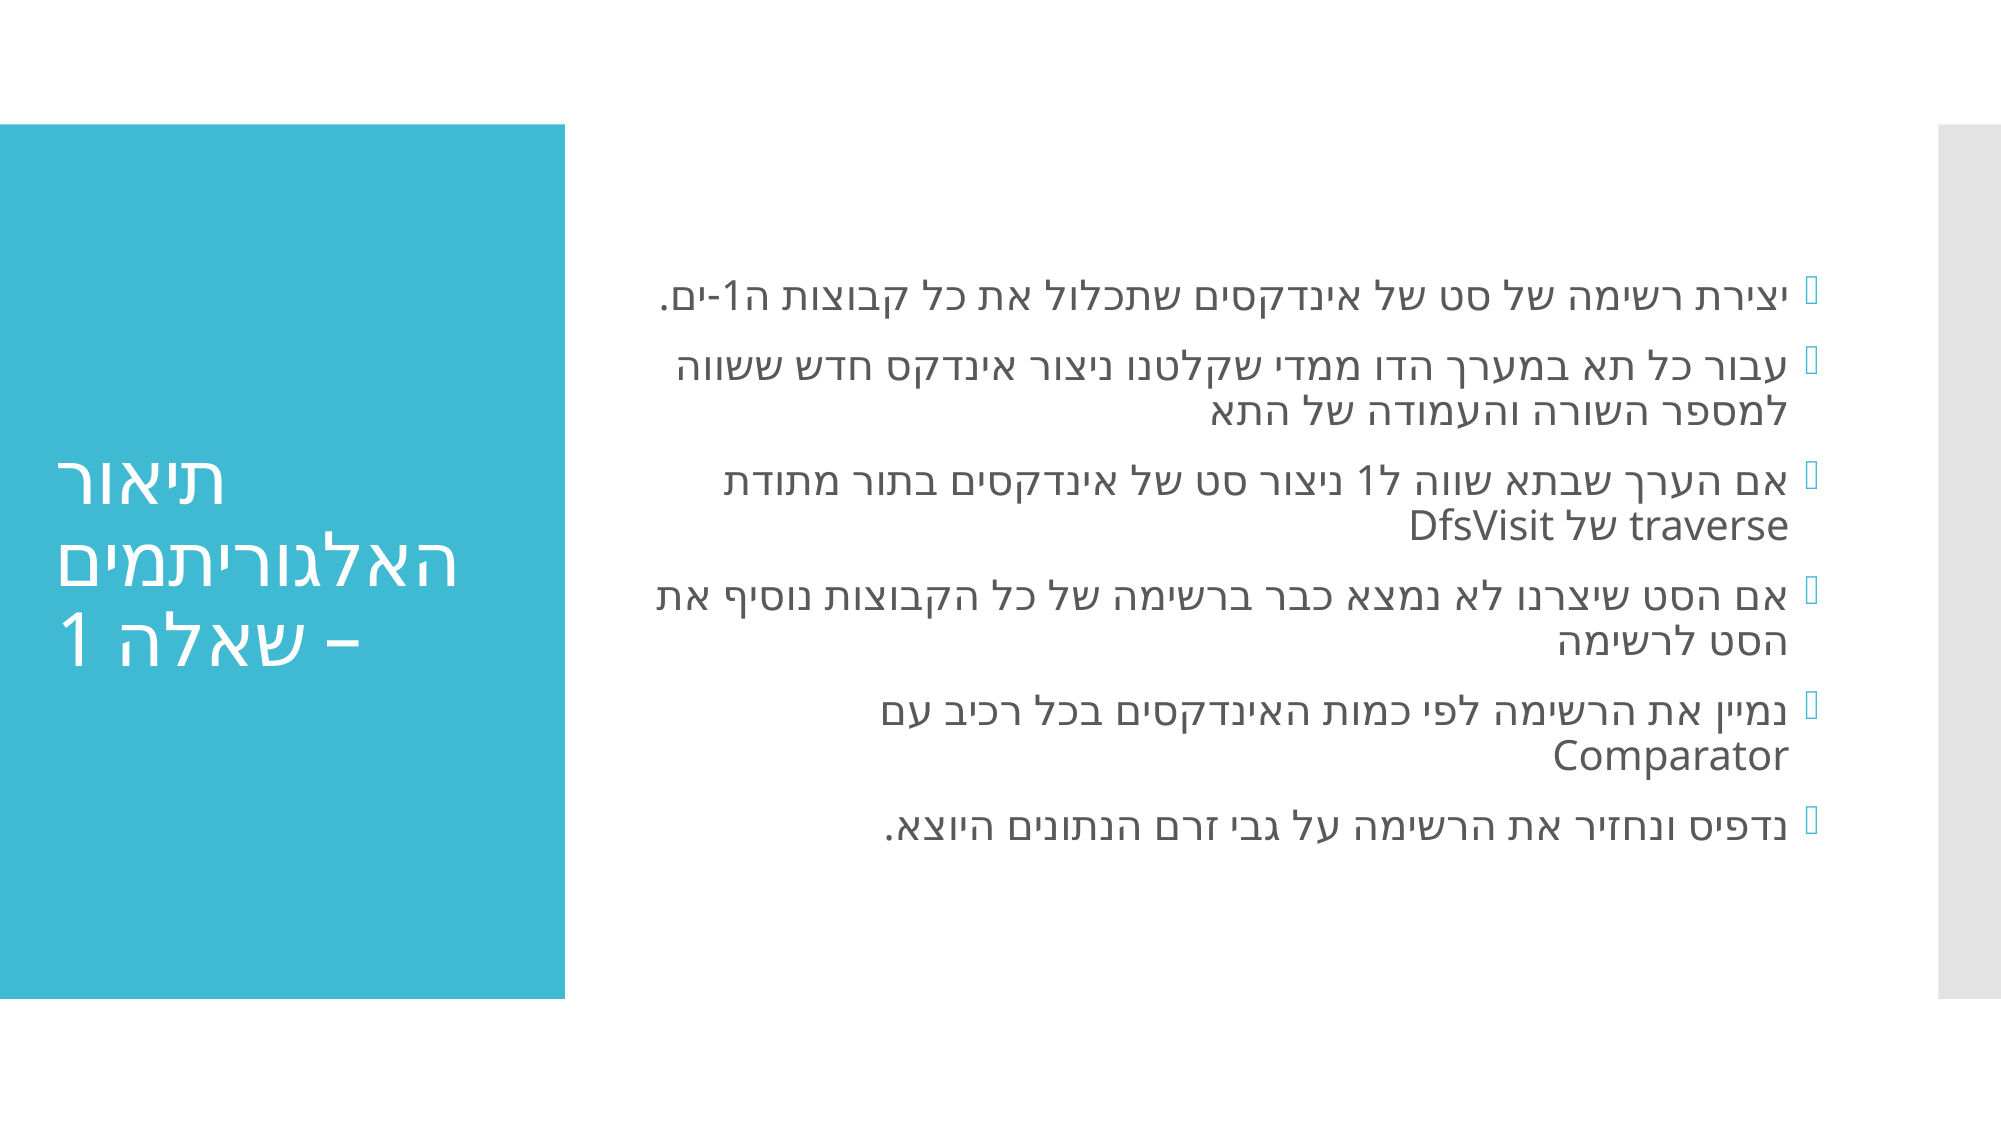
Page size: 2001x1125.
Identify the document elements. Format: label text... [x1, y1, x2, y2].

title תיאור האלגוריתמים – שאלה 1 [41, 184, 525, 940]
list יצירת רשימה של סט של אינדקסים שתכלול את כל קבוצות ה1-ים. עבור כל תא במערך הדו ממדי שקלטנו ניצור אינדקס חדש ששווה למספר השורה והעמודה של התא אם הערך שבתא שווה ל1 ניצור סט של אינדקסים בתור מתודת traverse של DfsVisit אם הסט שיצרנו לא נמצא כבר ברשימה של כל הקבוצות נוסיף את הסט לרשימה נמיין את הרשימה לפי כמות האינדקסים בכל רכיב עם Comparator נדפיס ונחזיר את הרשימה על גבי זרם הנתונים היוצא. [634, 141, 1835, 982]
